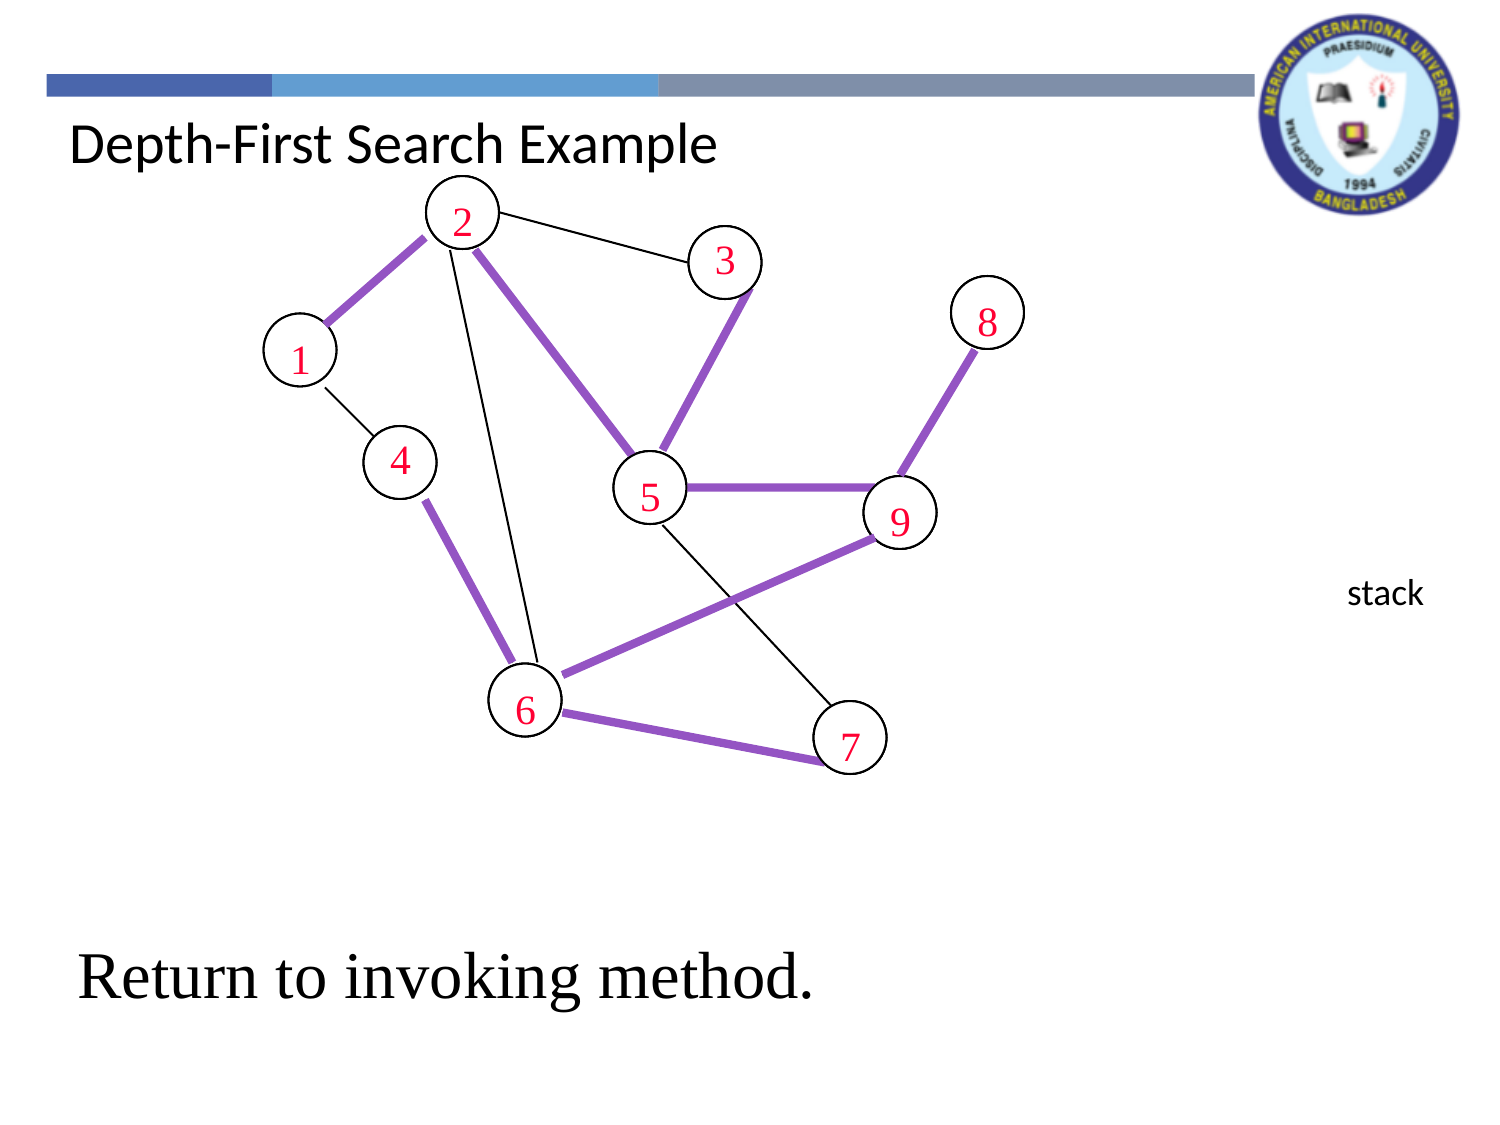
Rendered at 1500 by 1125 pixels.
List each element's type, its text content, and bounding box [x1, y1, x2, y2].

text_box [612, 450, 687, 529]
text_box Depth-First Search Example [54, 97, 825, 155]
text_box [263, 312, 337, 391]
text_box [950, 275, 1025, 353]
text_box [425, 175, 500, 253]
text_box Return to invoking method. [62, 924, 1363, 988]
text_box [863, 475, 937, 553]
text_box stack [1332, 560, 1440, 621]
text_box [488, 662, 562, 741]
picture [1254, 9, 1465, 221]
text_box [813, 700, 887, 778]
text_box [687, 224, 762, 300]
text_box [1223, 500, 1436, 631]
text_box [363, 424, 437, 500]
